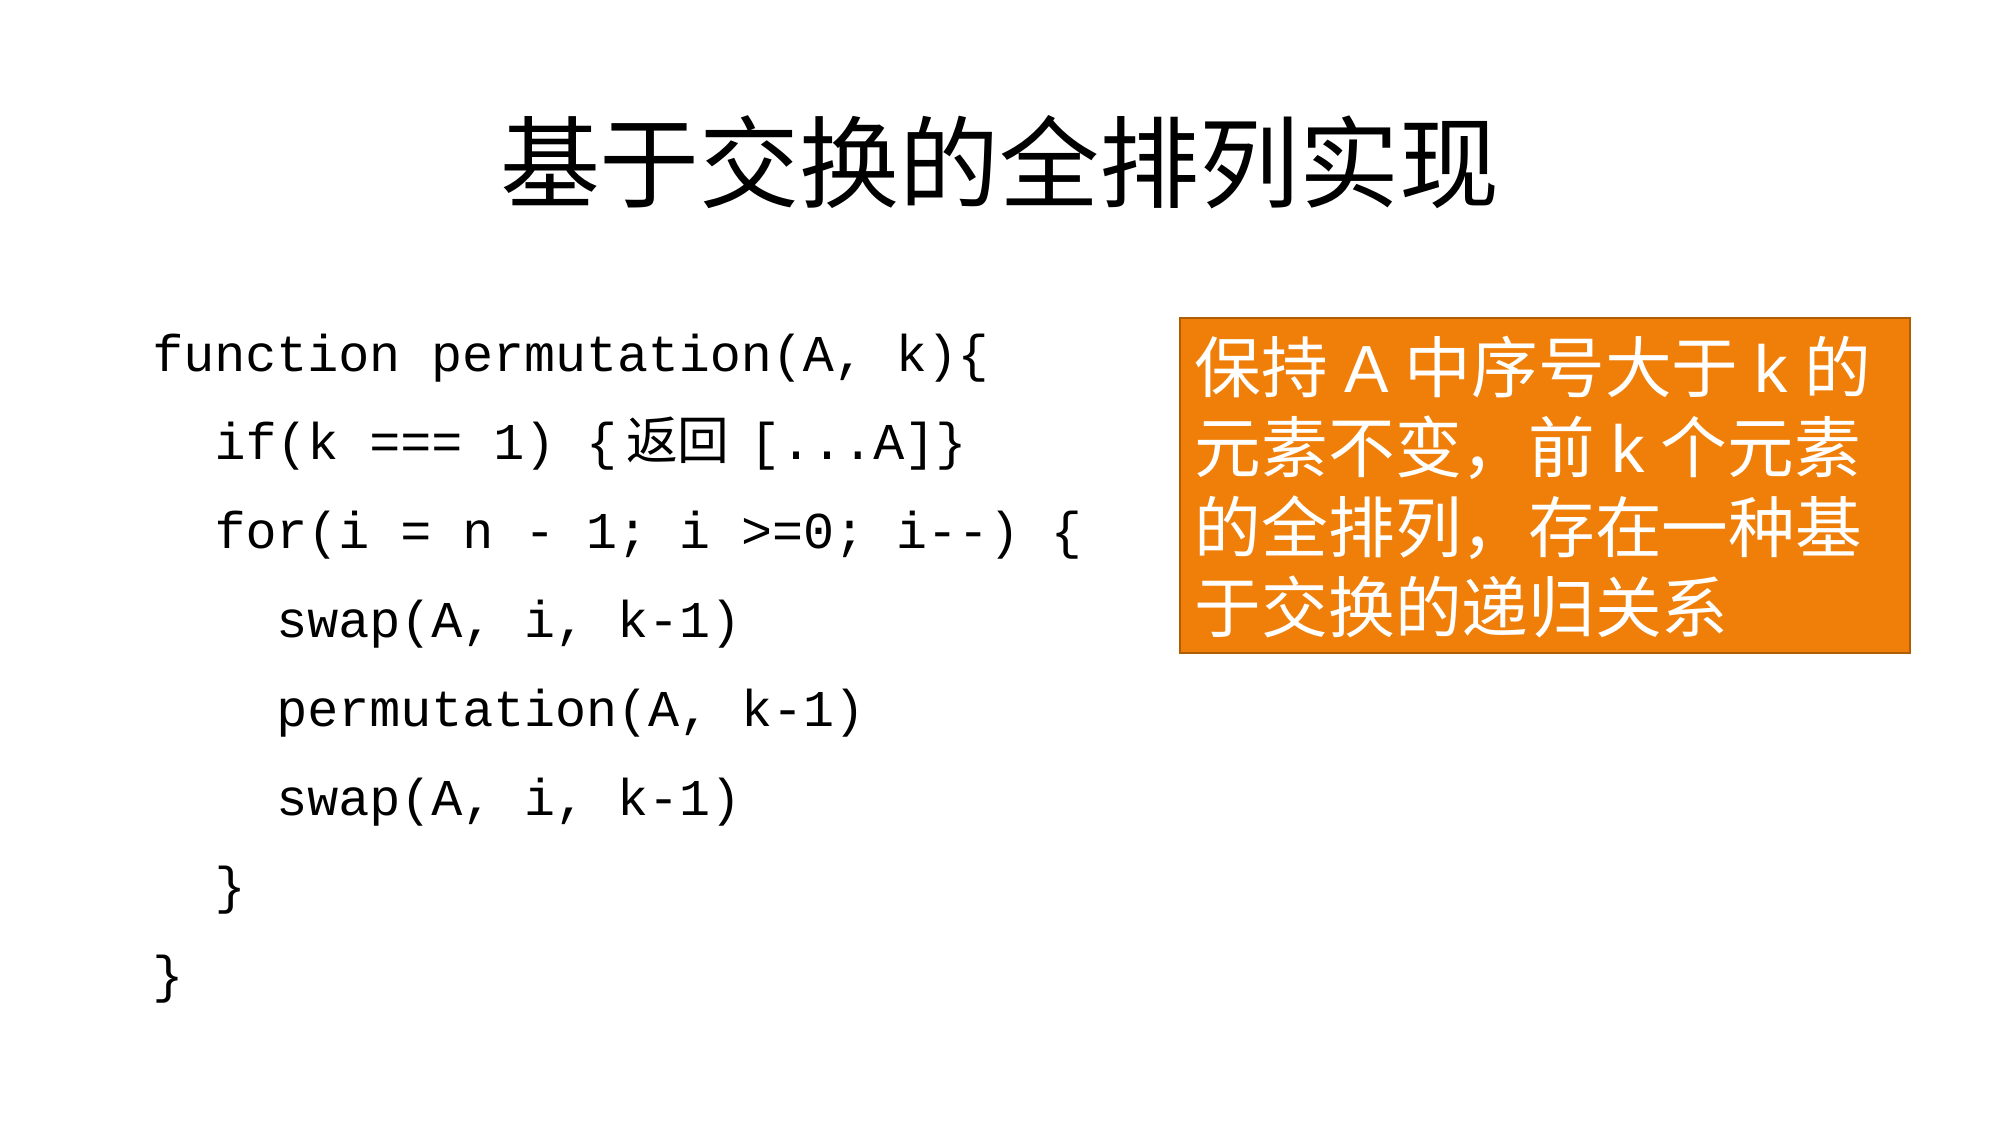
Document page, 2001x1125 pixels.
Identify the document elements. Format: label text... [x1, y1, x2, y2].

list function permutation(A, k){ if(k === 1) {返回 [...A]} for(i = n - 1; i >=0; i--) { swap(A, i, k-1) permutation(A, k-1) swap(A, i, k-1) } } [137, 299, 1725, 1014]
text_box 保持A中序号大于k的元素不变，前k个元素的全排列，存在一种基于交换的递归关系 [1179, 317, 1911, 654]
title 基于交换的全排列实现 [137, 59, 1863, 278]
